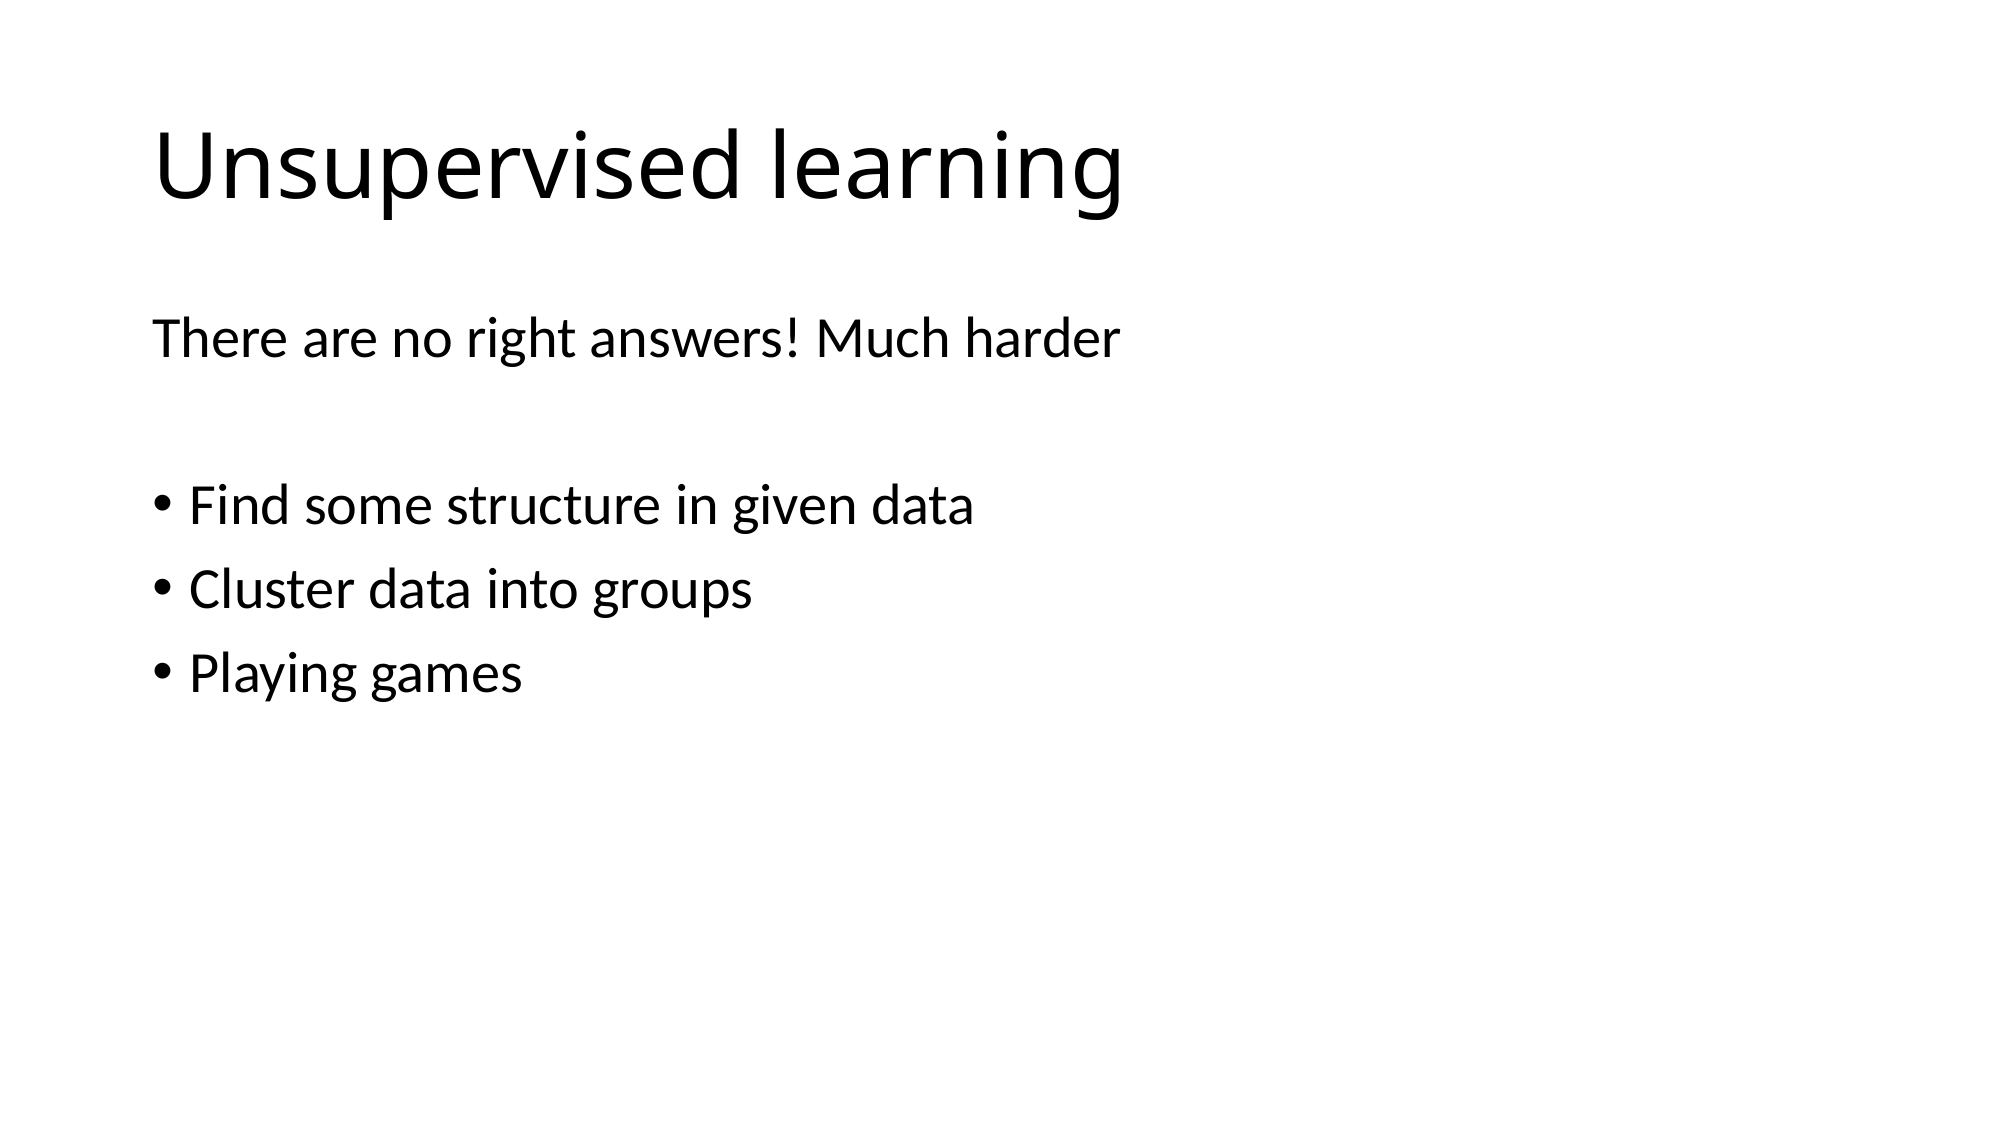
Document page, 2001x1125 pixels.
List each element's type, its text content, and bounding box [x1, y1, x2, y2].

list There are no right answers! Much harder Find some structure in given data Cluster data into groups Playing games [137, 299, 1863, 1014]
title Unsupervised learning [137, 59, 1863, 278]
